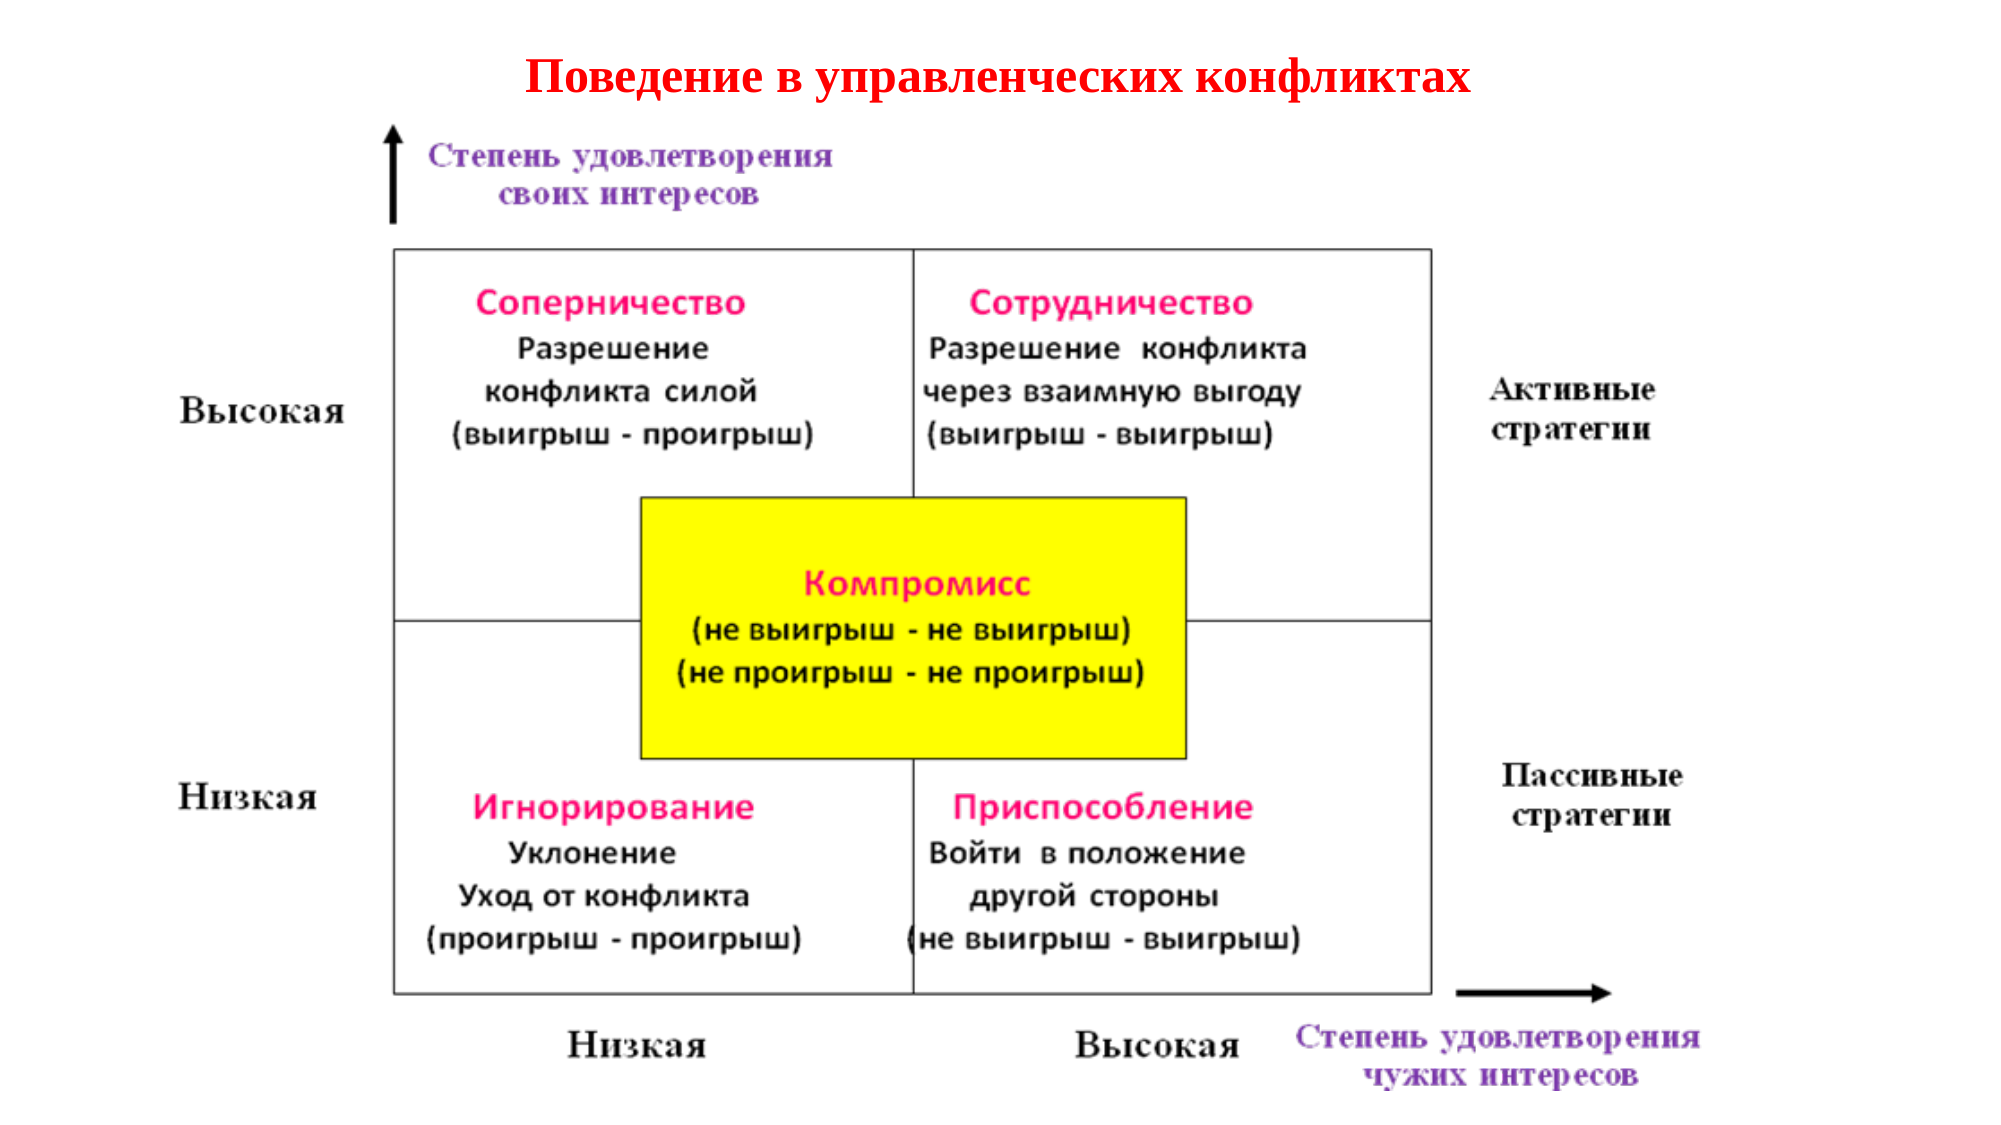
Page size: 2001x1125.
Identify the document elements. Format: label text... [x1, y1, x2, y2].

text_box Поведение в управленческих конфликтах [200, 32, 1797, 114]
picture [175, 123, 1707, 1091]
